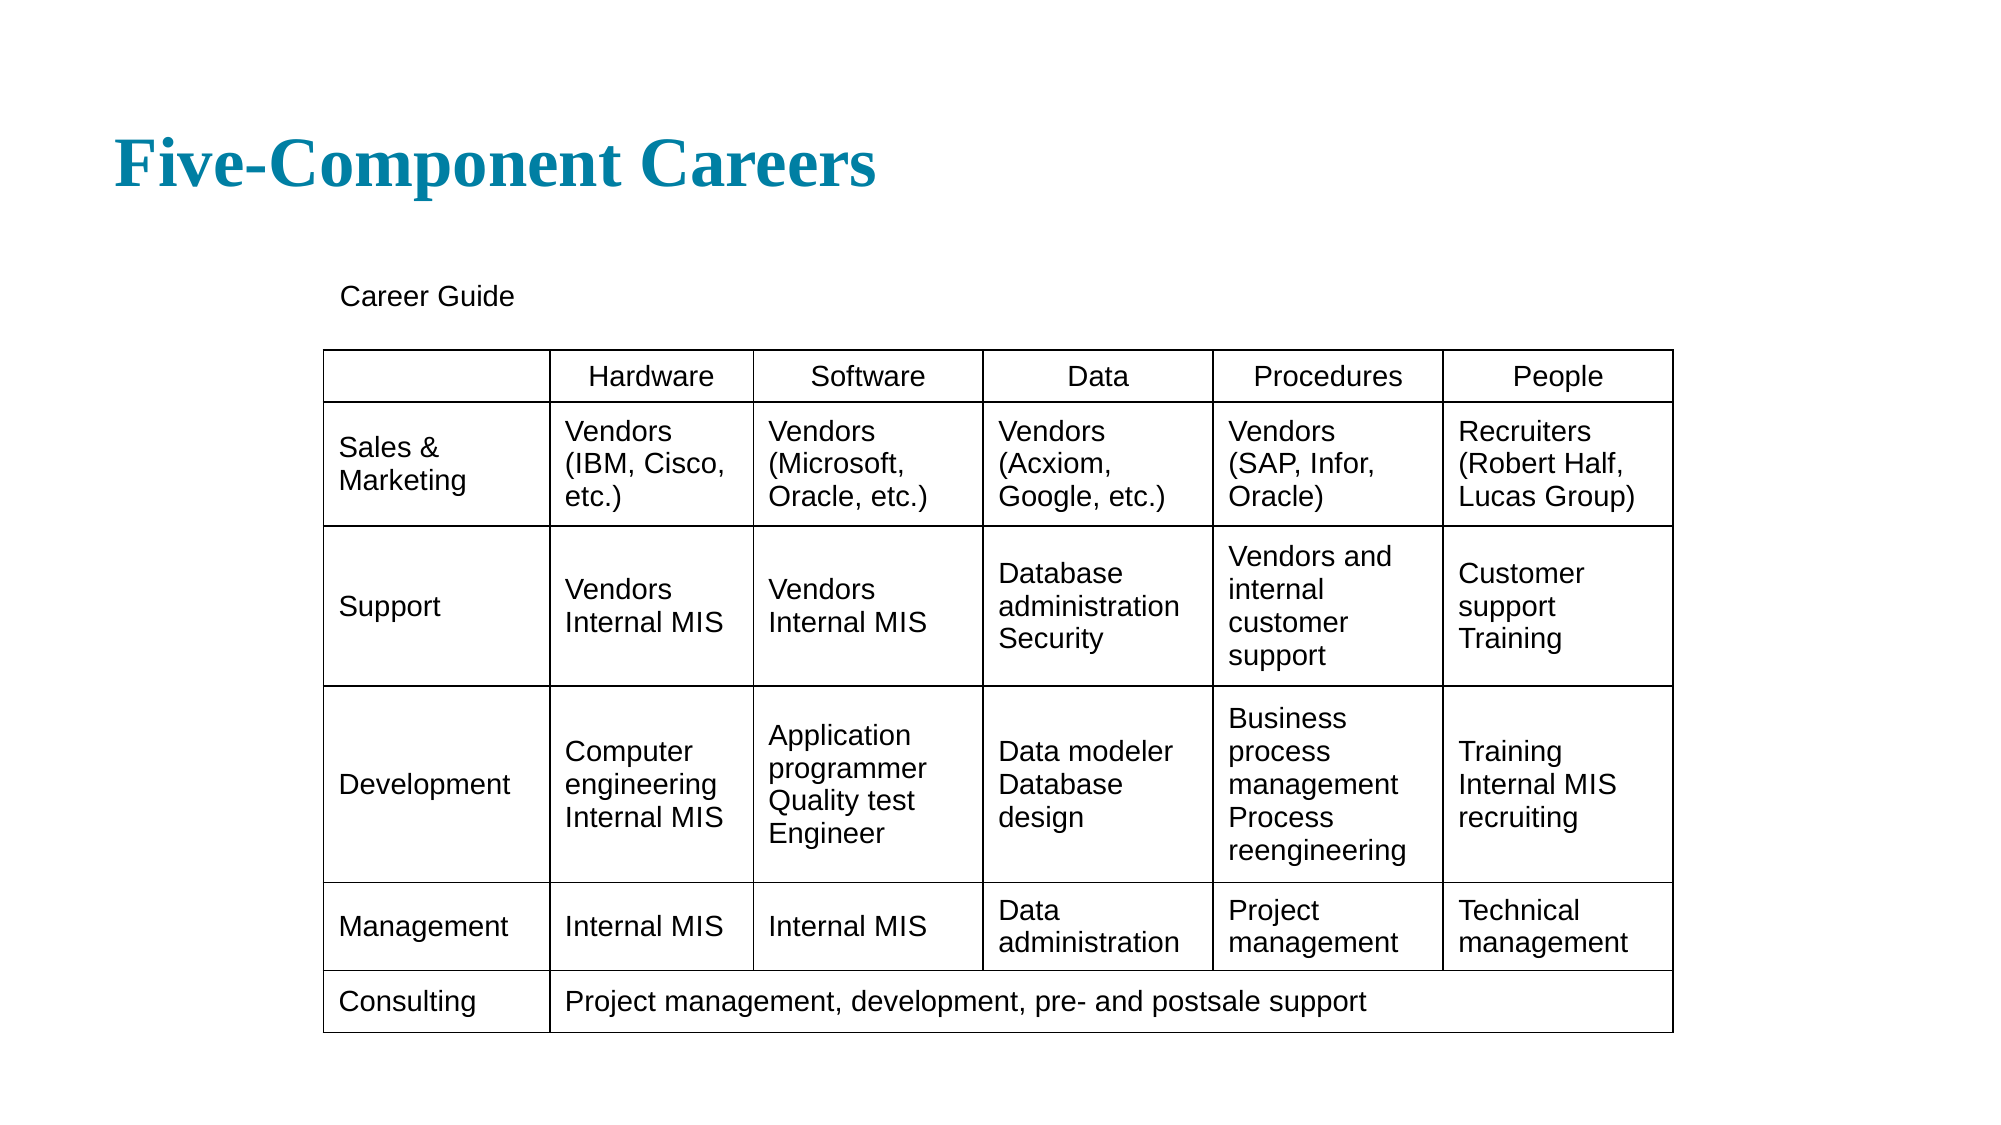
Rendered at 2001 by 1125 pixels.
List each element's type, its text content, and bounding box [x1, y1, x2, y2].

table_cell Vendors Internal M I S [551, 527, 753, 685]
table_cell Project management [1214, 883, 1442, 970]
table_cell Data administration [984, 883, 1212, 970]
table_cell Internal M I S [754, 883, 982, 970]
table_cell Recruiters (Robert Half, Lucas Group) [1444, 403, 1672, 525]
table_cell Training Internal M I S recruiting [1444, 687, 1672, 882]
table_cell Internal M I S [551, 883, 753, 970]
table_cell Customer support Training [1444, 527, 1672, 685]
table_cell Development [324, 687, 549, 882]
table_cell Vendors (I B M, Cisco, etc.) [551, 403, 753, 525]
table_cell Support [324, 527, 549, 685]
table_cell Technical management [1444, 883, 1672, 970]
table_header Procedures [1214, 351, 1442, 401]
table_cell Vendors (Acxiom, Google, etc.) [984, 403, 1212, 525]
table_cell Project management, development, pre- and postsale support [551, 971, 1672, 1032]
table_cell Vendors and internal customer support [1214, 527, 1442, 685]
list Career Guide [324, 262, 1675, 318]
title Five-Component Careers [99, 35, 1900, 216]
table_cell Management [324, 883, 549, 970]
table_cell Consulting [324, 971, 549, 1032]
table_cell Application programmer Quality test Engineer [754, 687, 982, 882]
table_cell Business process management Process reengineering [1214, 687, 1442, 882]
table_header Data [984, 351, 1212, 401]
table_cell Vendors (Microsoft, Oracle, etc.) [754, 403, 982, 525]
table_header Hardware [551, 351, 753, 401]
table_cell Computer engineering Internal M I S [551, 687, 753, 882]
table_header Software [754, 351, 982, 401]
table_header [324, 351, 549, 401]
table_cell Database administration Security [984, 527, 1212, 685]
table_header People [1444, 351, 1672, 401]
table_cell Vendors Internal M I S [754, 527, 982, 685]
table_cell Data modeler Database design [984, 687, 1212, 882]
table_cell Sales & Marketing [324, 403, 549, 525]
table_cell Vendors (S A P, Infor, Oracle) [1214, 403, 1442, 525]
